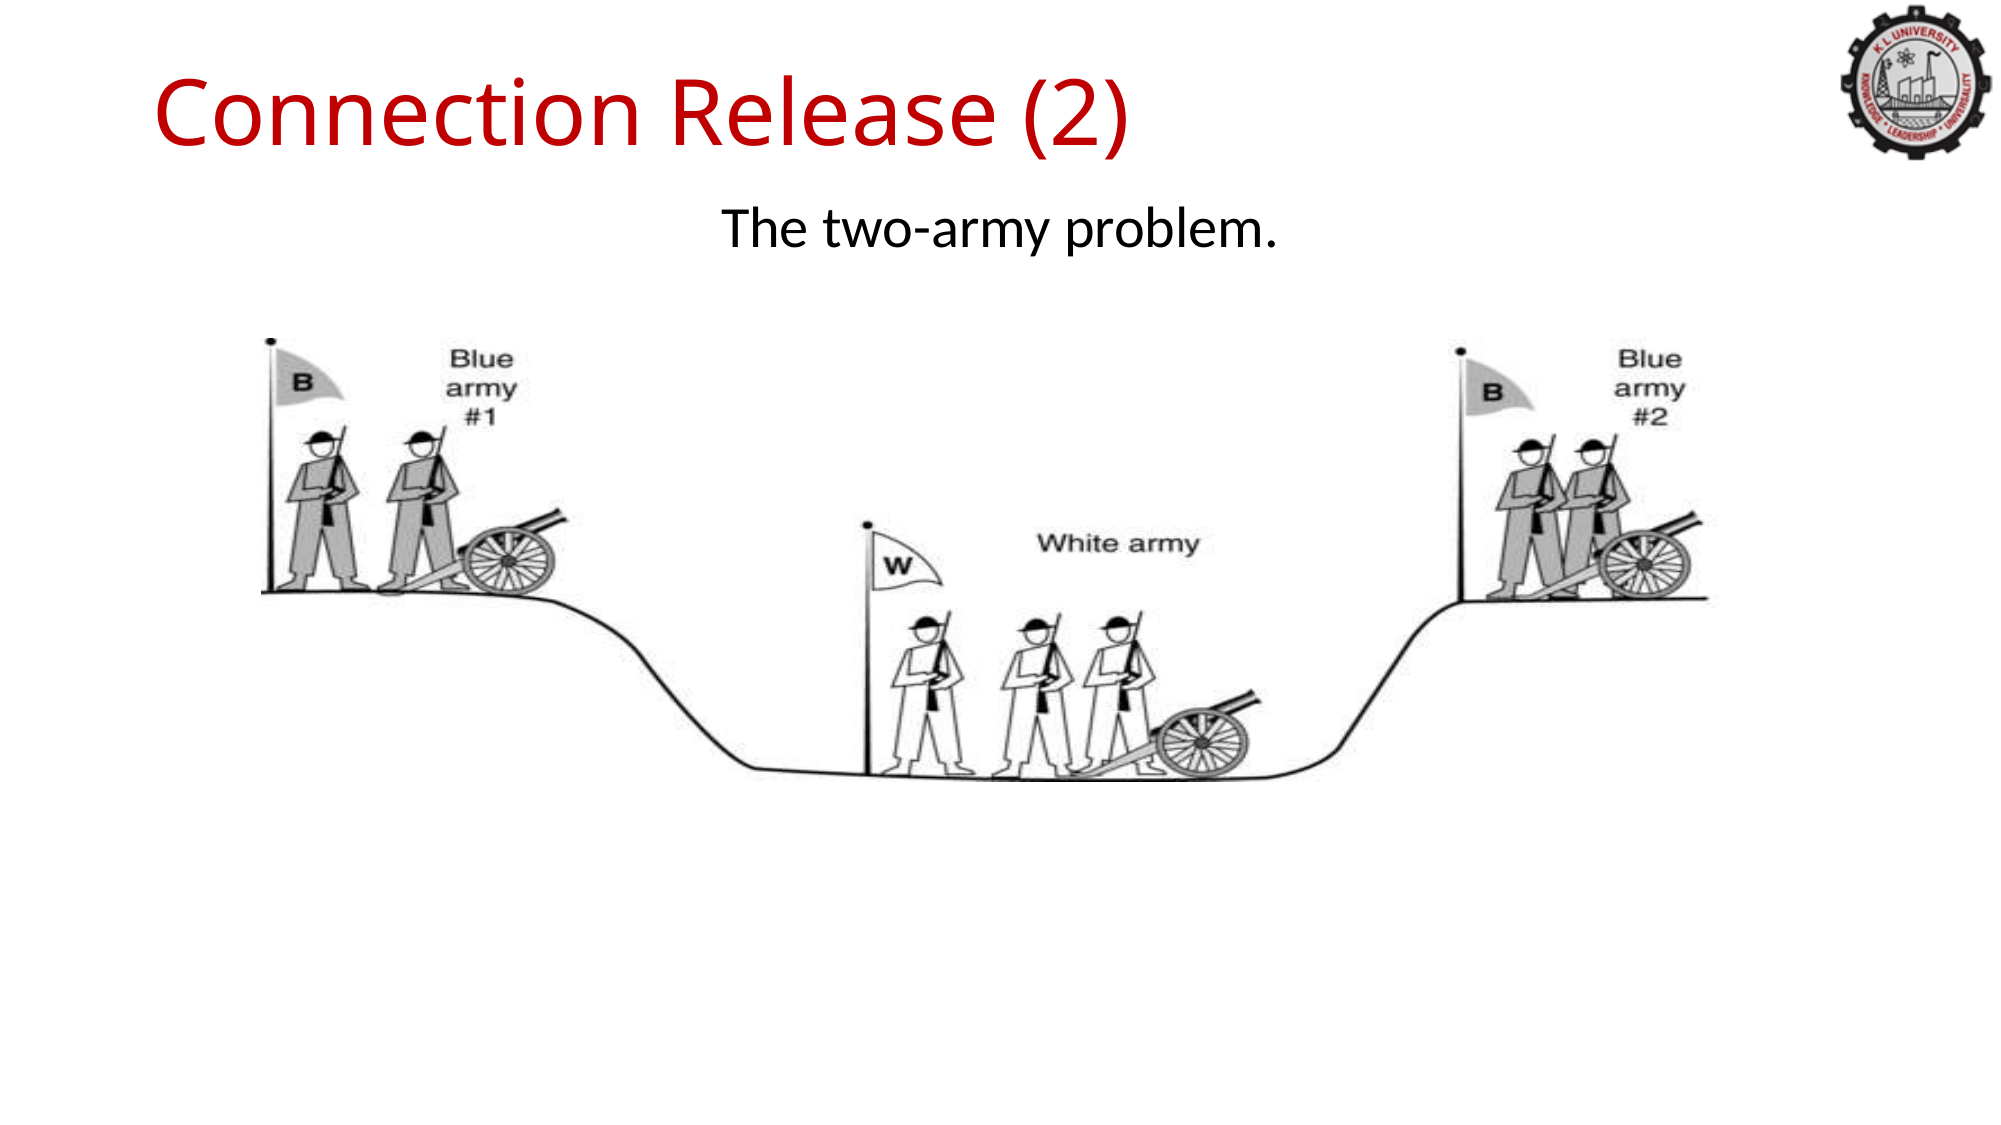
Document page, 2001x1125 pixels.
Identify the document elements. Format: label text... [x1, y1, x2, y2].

title Connection Release (2) [137, 59, 1863, 173]
picture [261, 338, 1723, 782]
list The two-army problem. [137, 189, 1863, 1014]
picture [1827, 0, 2000, 173]
